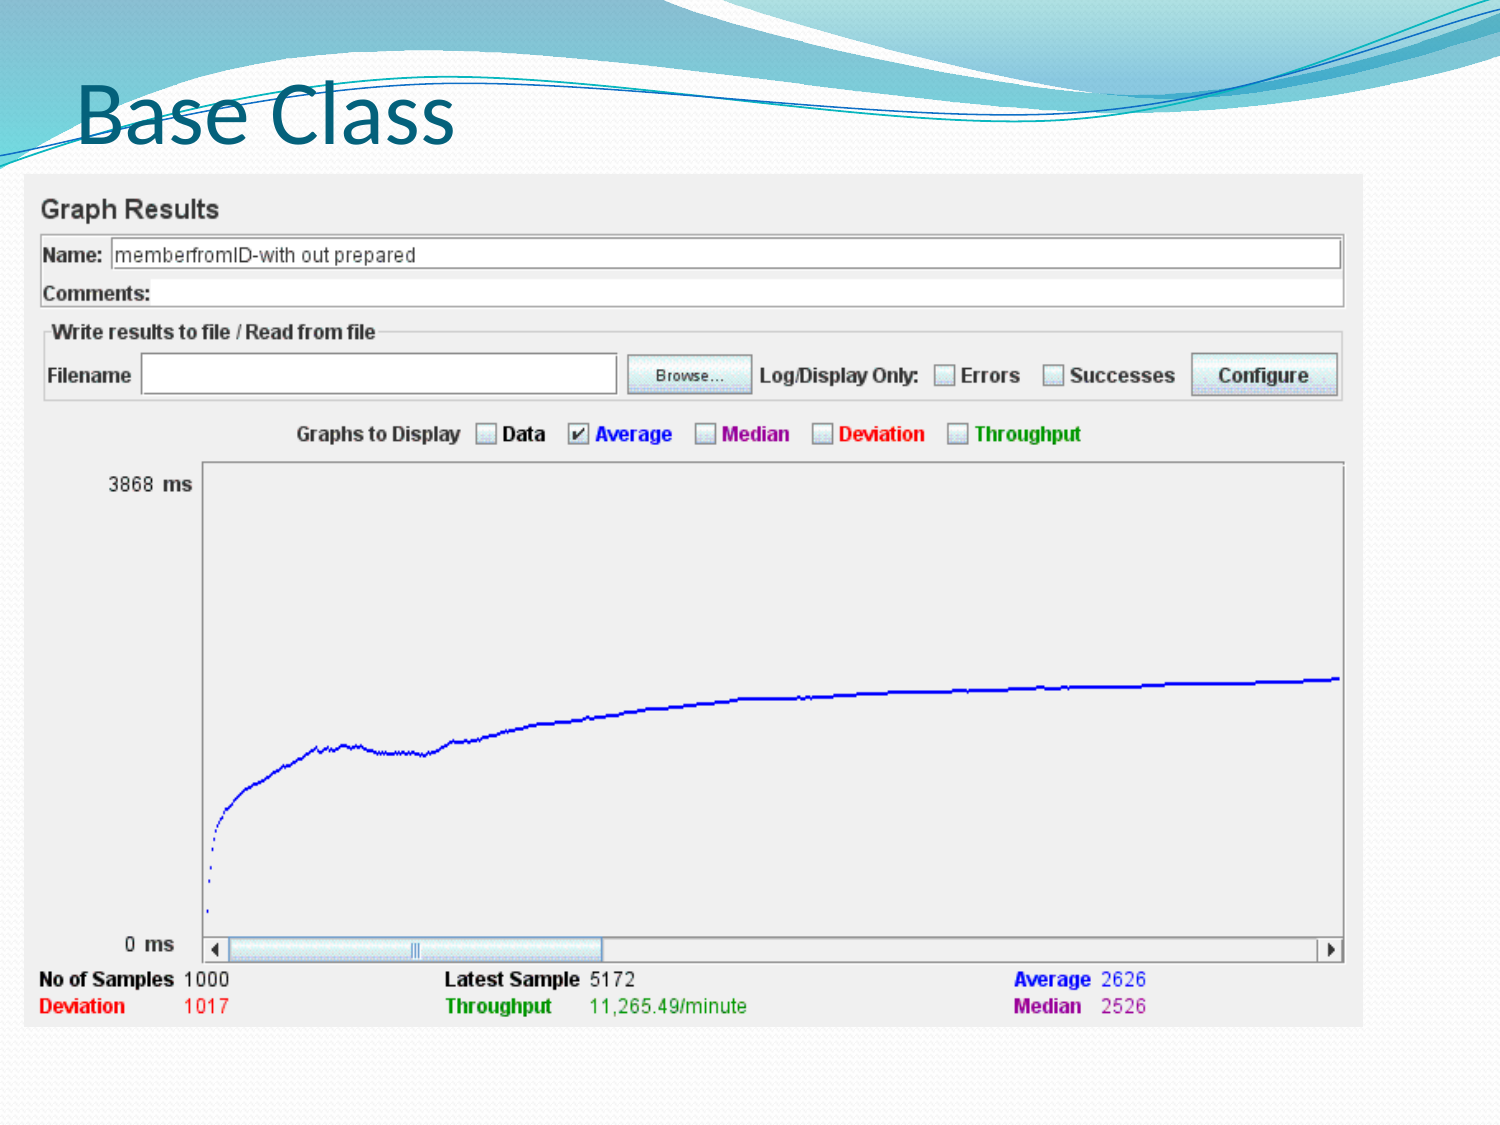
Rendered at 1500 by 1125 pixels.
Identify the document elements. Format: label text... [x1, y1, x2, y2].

title Base Class [75, 45, 1425, 163]
picture [24, 174, 1363, 1027]
